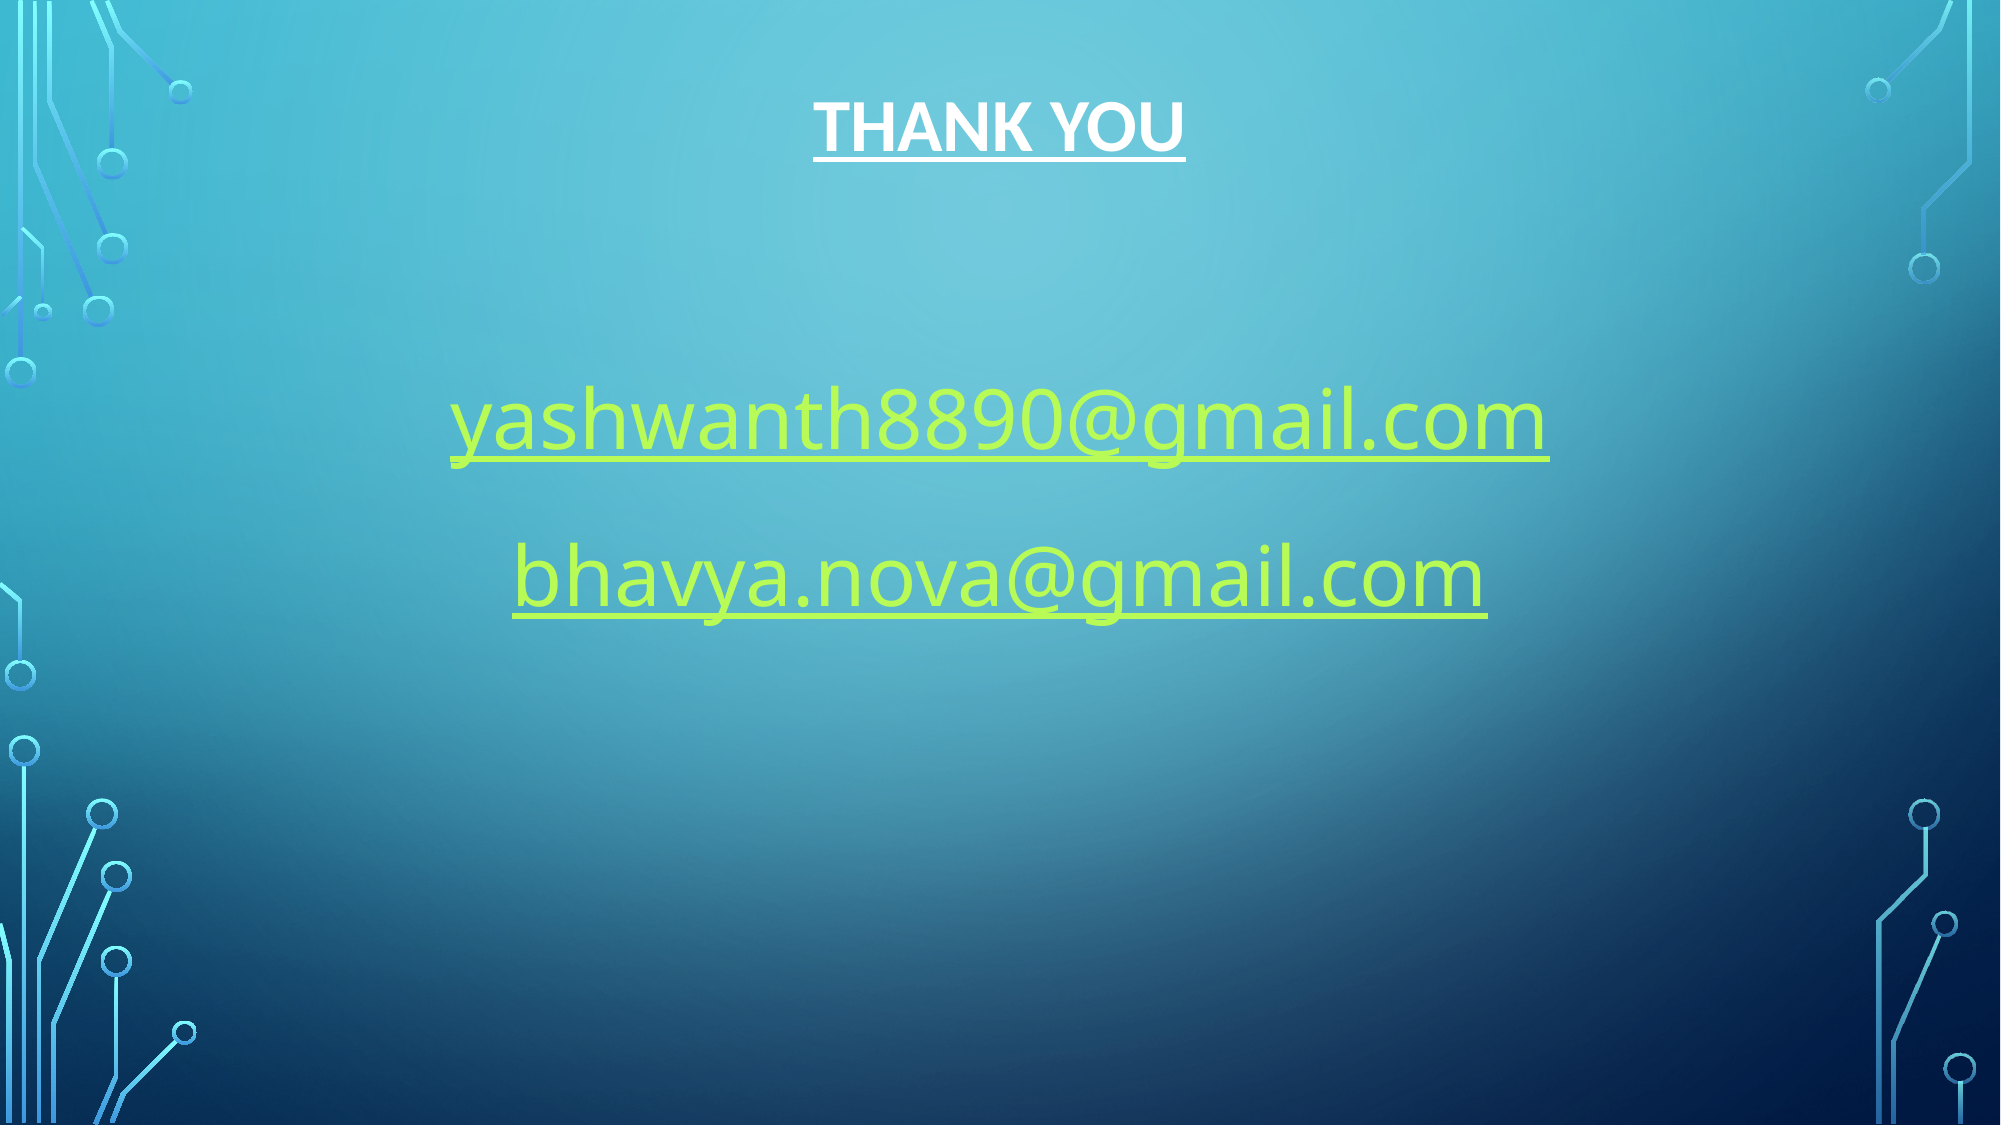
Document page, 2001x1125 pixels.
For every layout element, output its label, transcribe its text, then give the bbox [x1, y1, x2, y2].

list yashwanth8890@gmail.com bhavya.nova@gmail.com [149, 256, 1850, 950]
text_box [170, 206, 1868, 357]
text_box Thank you [149, 0, 1850, 256]
